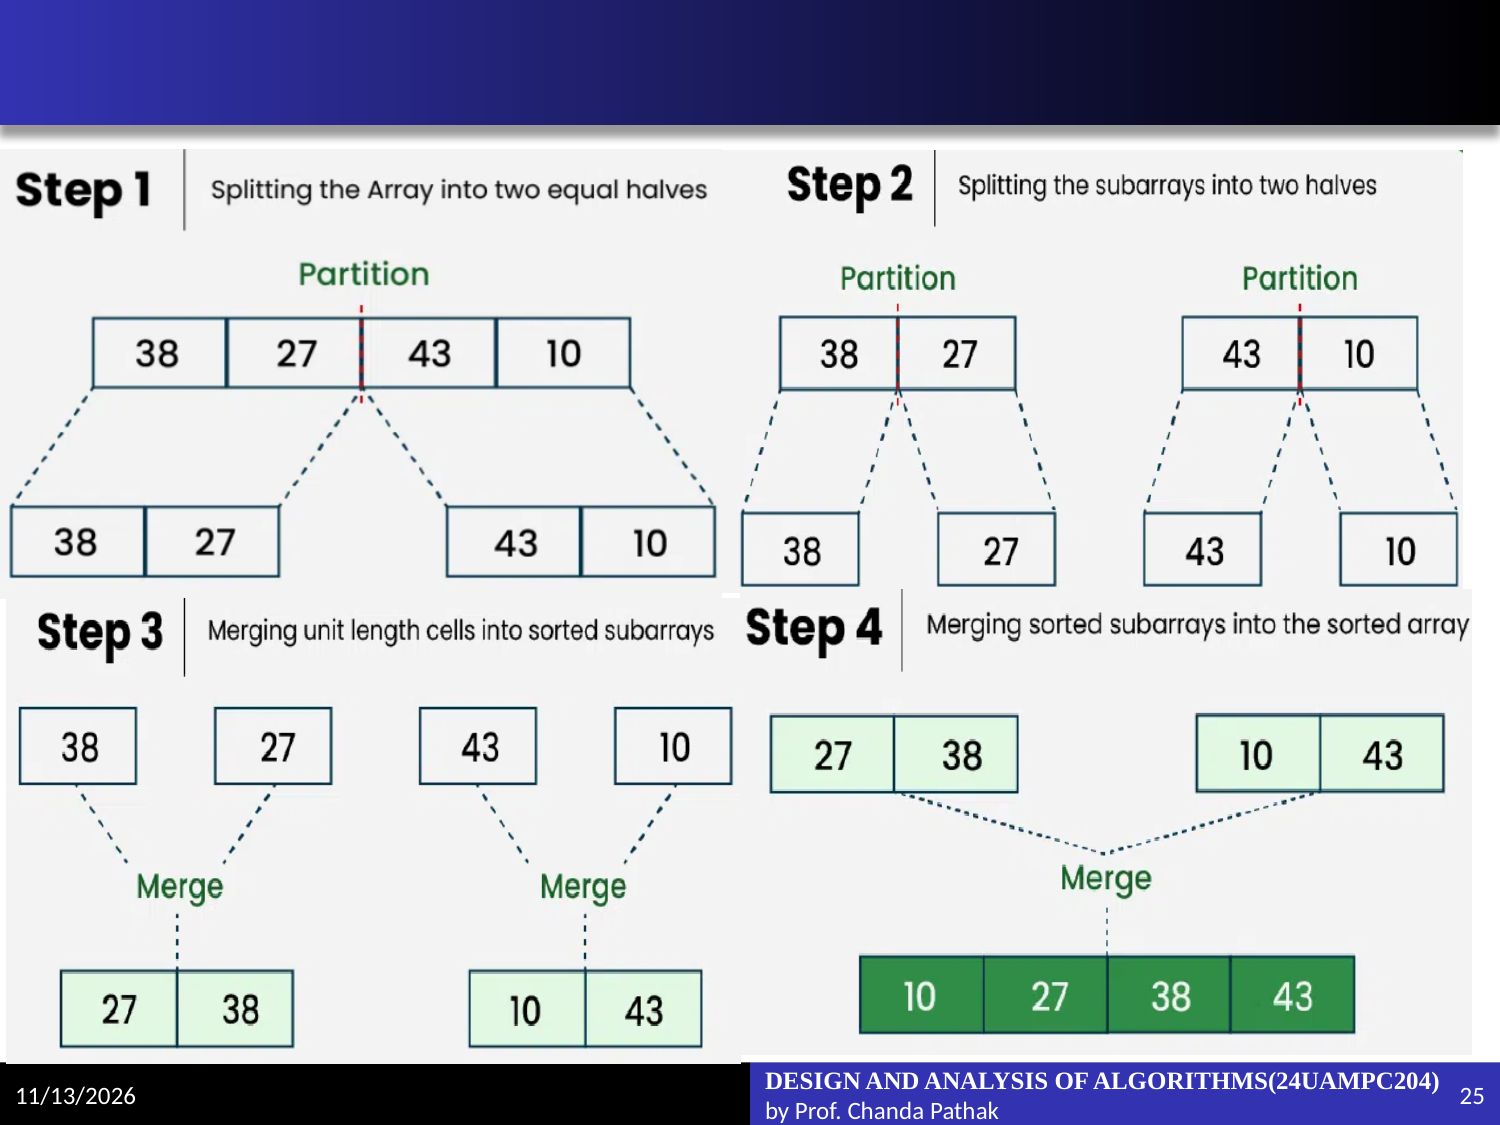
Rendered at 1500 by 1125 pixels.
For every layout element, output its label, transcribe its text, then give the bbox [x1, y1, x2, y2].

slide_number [0, 1065, 176, 1125]
picture [0, 148, 1473, 1064]
slide_number 25 [1325, 1065, 1500, 1125]
footer DESIGN AND ANALYSIS OF ALGORITHMS(24UAMPC204) by Prof. Chanda Pathak [750, 1065, 1325, 1125]
